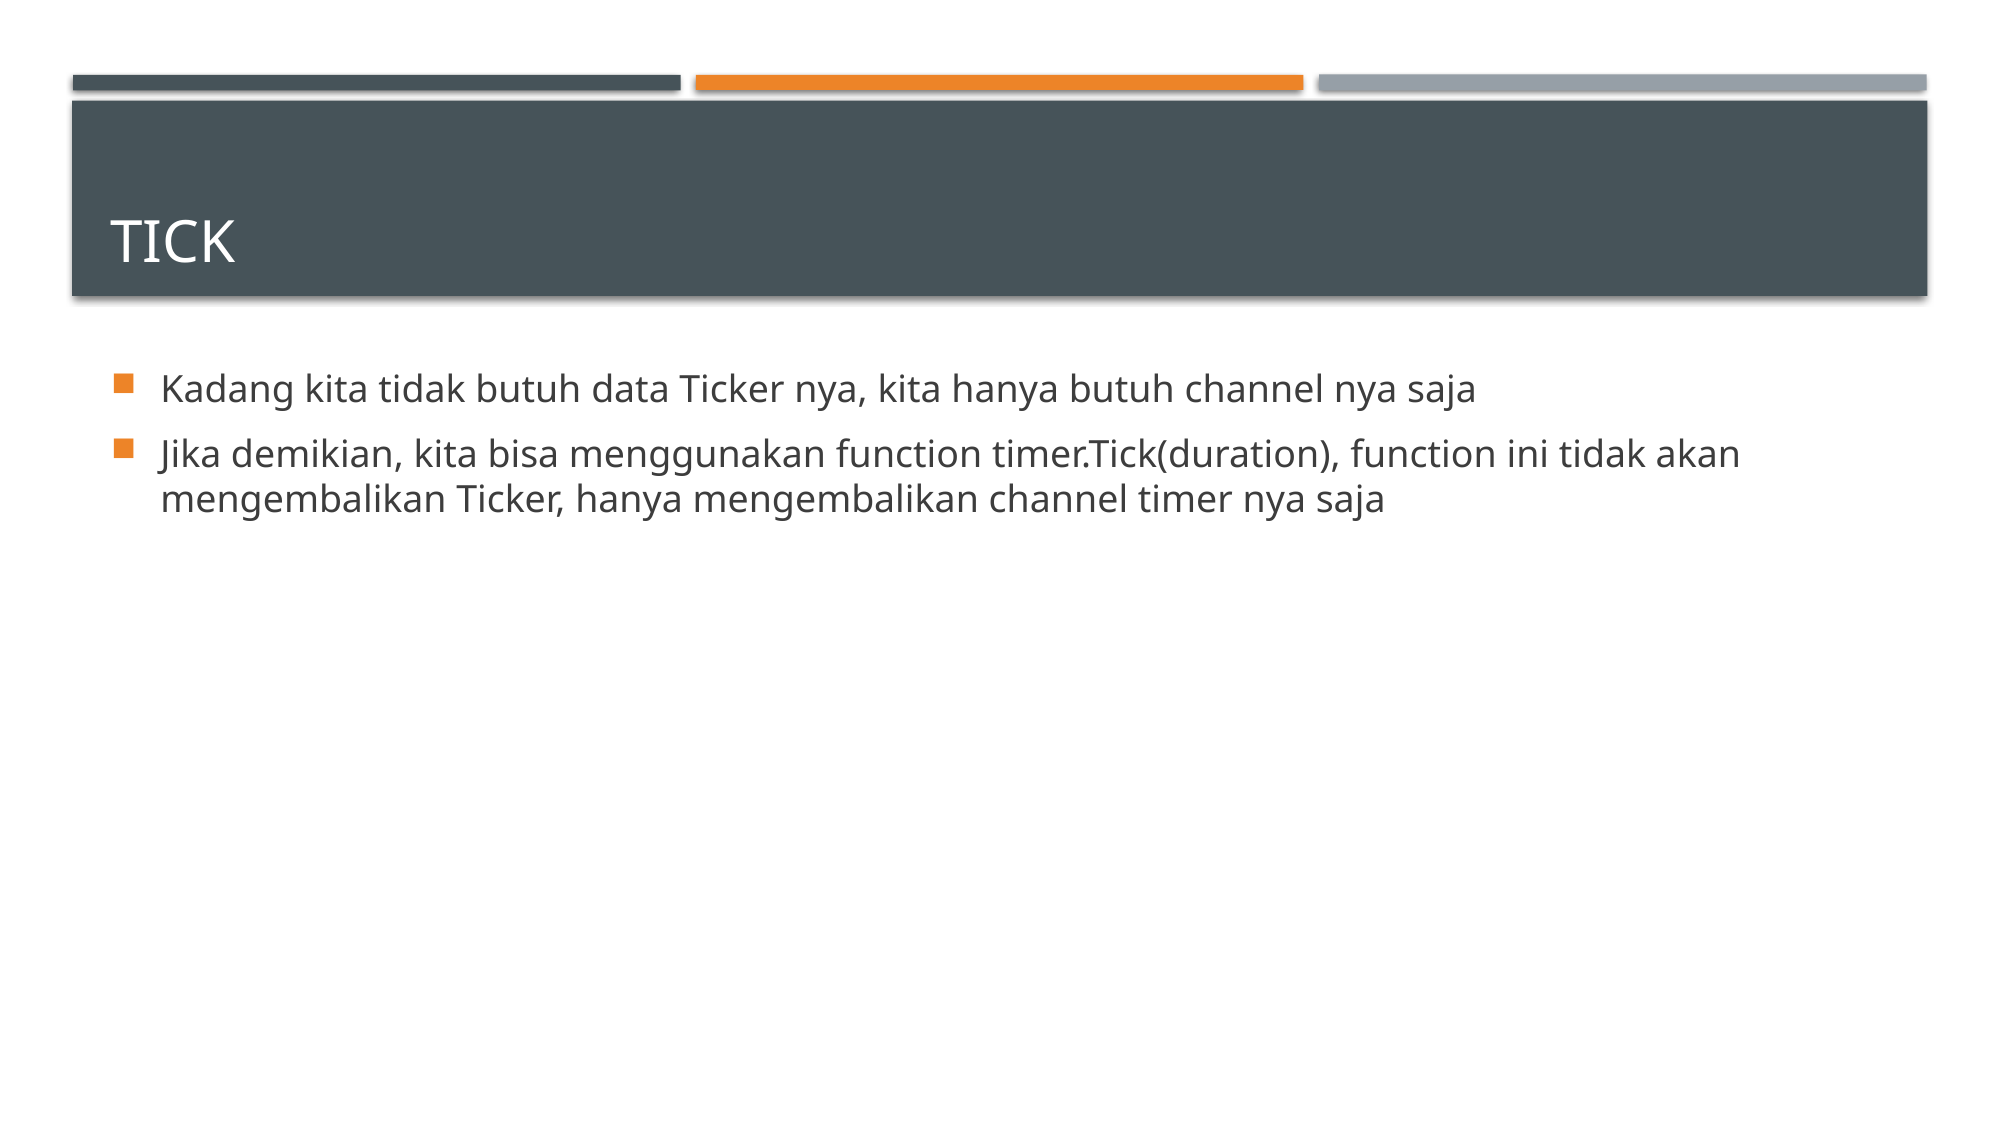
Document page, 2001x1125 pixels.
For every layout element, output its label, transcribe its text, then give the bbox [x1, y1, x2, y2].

title Tick [95, 115, 1905, 282]
list Kadang kita tidak butuh data Ticker nya, kita hanya butuh channel nya saja Jika demikian, kita bisa menggunakan function timer.Tick(duration), function ini tidak akan mengembalikan Ticker, hanya mengembalikan channel timer nya saja [95, 357, 1905, 962]
